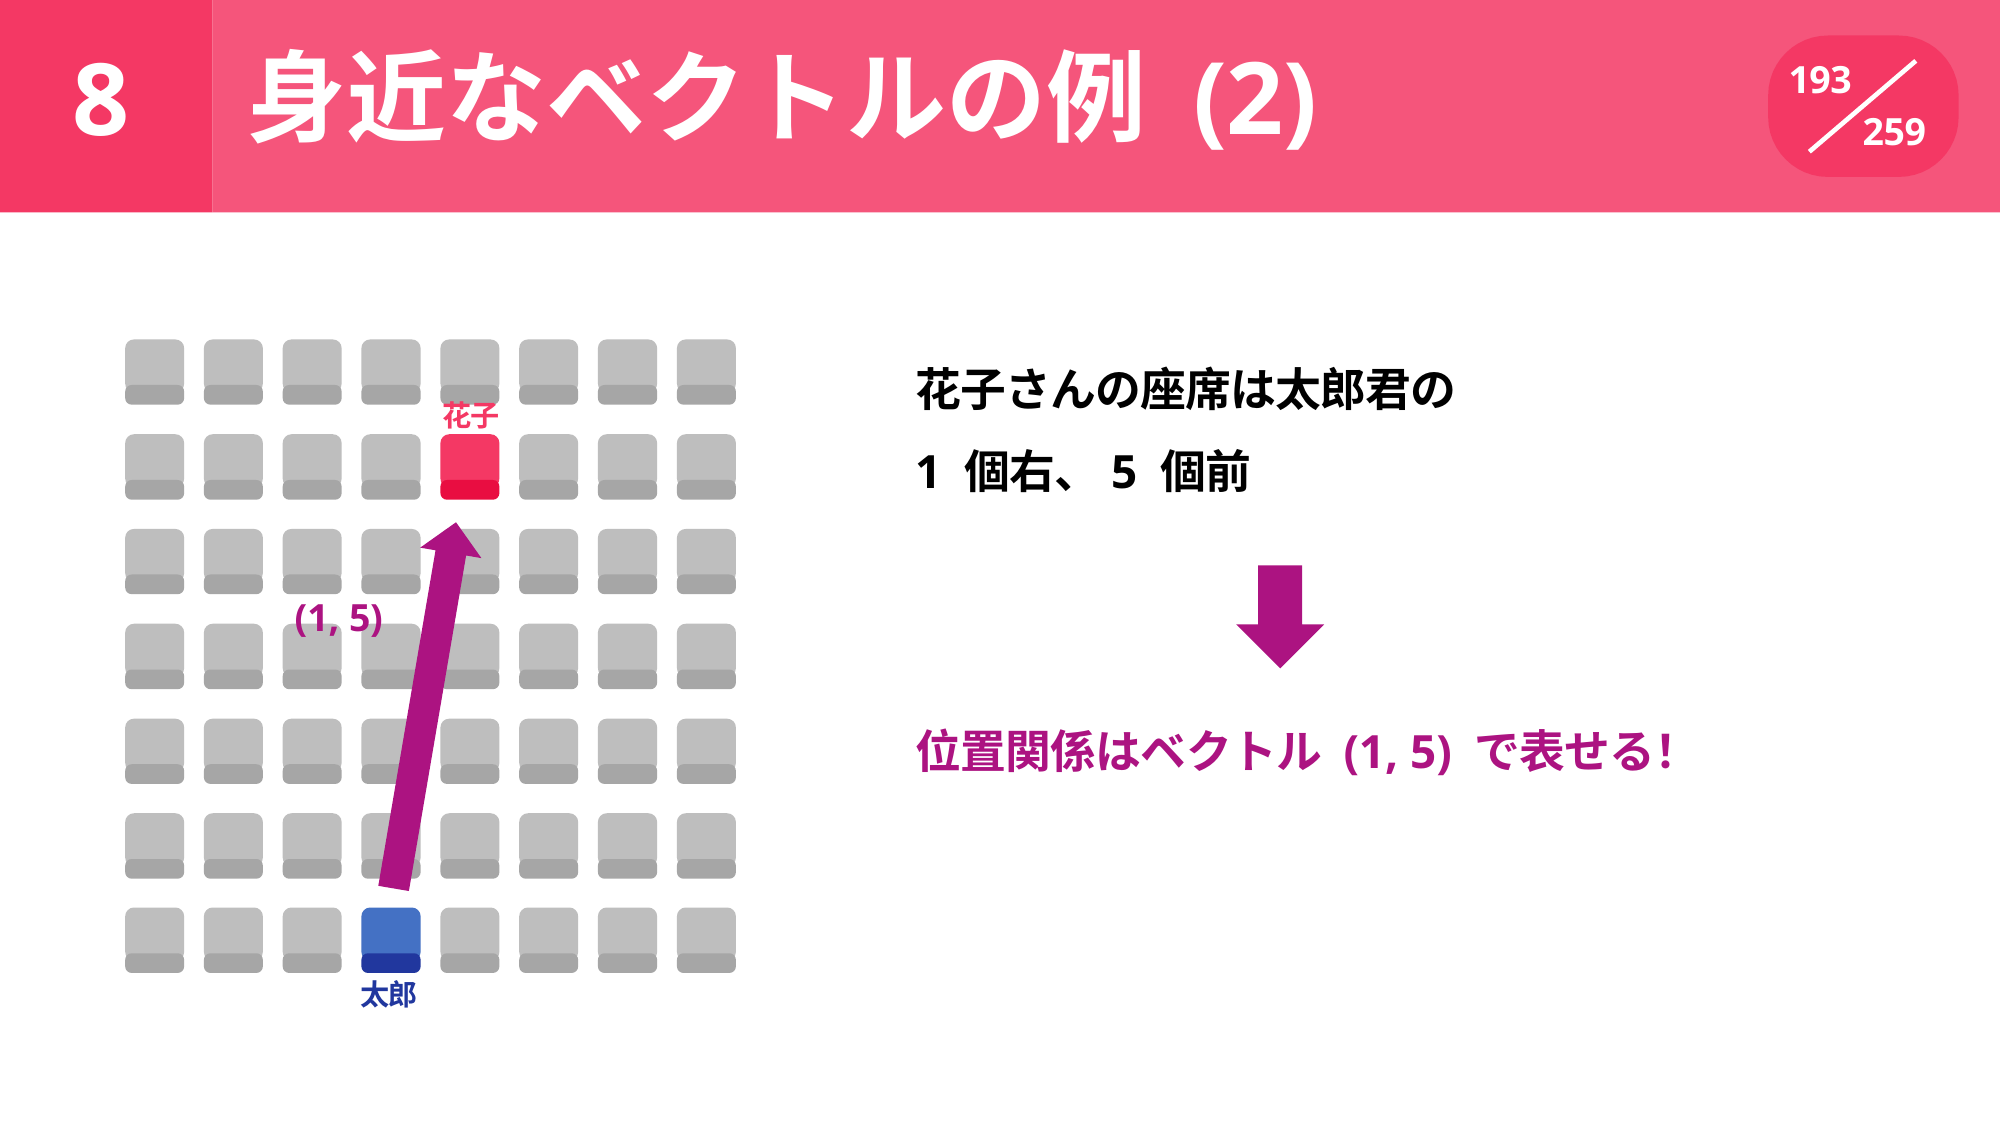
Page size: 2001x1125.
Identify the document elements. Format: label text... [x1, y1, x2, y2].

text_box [440, 907, 500, 974]
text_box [676, 718, 737, 785]
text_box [676, 433, 737, 500]
text_box 位置関係はベクトル (1, 5) で表せる！ [912, 720, 1728, 778]
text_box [124, 812, 185, 879]
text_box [518, 718, 579, 785]
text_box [676, 907, 737, 974]
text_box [597, 528, 658, 595]
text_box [124, 433, 185, 500]
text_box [518, 528, 579, 595]
text_box 太郎 [357, 977, 421, 1012]
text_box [361, 433, 421, 500]
text_box [0, 0, 212, 213]
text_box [203, 528, 264, 595]
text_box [597, 907, 658, 974]
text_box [282, 433, 342, 500]
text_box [676, 339, 737, 405]
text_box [597, 623, 658, 690]
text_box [597, 339, 658, 405]
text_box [676, 812, 737, 879]
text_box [361, 907, 421, 974]
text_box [203, 339, 264, 405]
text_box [518, 812, 579, 879]
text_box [124, 528, 185, 595]
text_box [440, 339, 500, 405]
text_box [597, 433, 658, 500]
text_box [212, 0, 2000, 213]
text_box 花子さんの座席は太郎君の 1 個右、5 個前 [912, 331, 1467, 499]
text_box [676, 623, 737, 690]
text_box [124, 907, 185, 974]
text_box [203, 718, 264, 785]
title 8 [54, 33, 159, 224]
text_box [282, 907, 342, 974]
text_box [361, 522, 500, 892]
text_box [203, 907, 264, 974]
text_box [282, 623, 342, 690]
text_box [597, 718, 658, 785]
text_box [1236, 565, 1325, 669]
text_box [440, 433, 500, 500]
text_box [124, 623, 185, 690]
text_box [361, 339, 421, 405]
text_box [676, 528, 737, 595]
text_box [282, 718, 342, 785]
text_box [124, 718, 185, 785]
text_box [597, 812, 658, 879]
text_box (1, 5) [292, 591, 356, 639]
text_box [203, 812, 264, 879]
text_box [124, 339, 185, 405]
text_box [282, 339, 342, 405]
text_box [282, 812, 342, 879]
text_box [282, 528, 342, 595]
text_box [518, 433, 579, 500]
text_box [203, 623, 264, 690]
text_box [518, 623, 579, 690]
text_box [203, 433, 264, 500]
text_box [518, 907, 579, 974]
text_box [518, 339, 579, 405]
text_box 花子 [440, 409, 503, 433]
